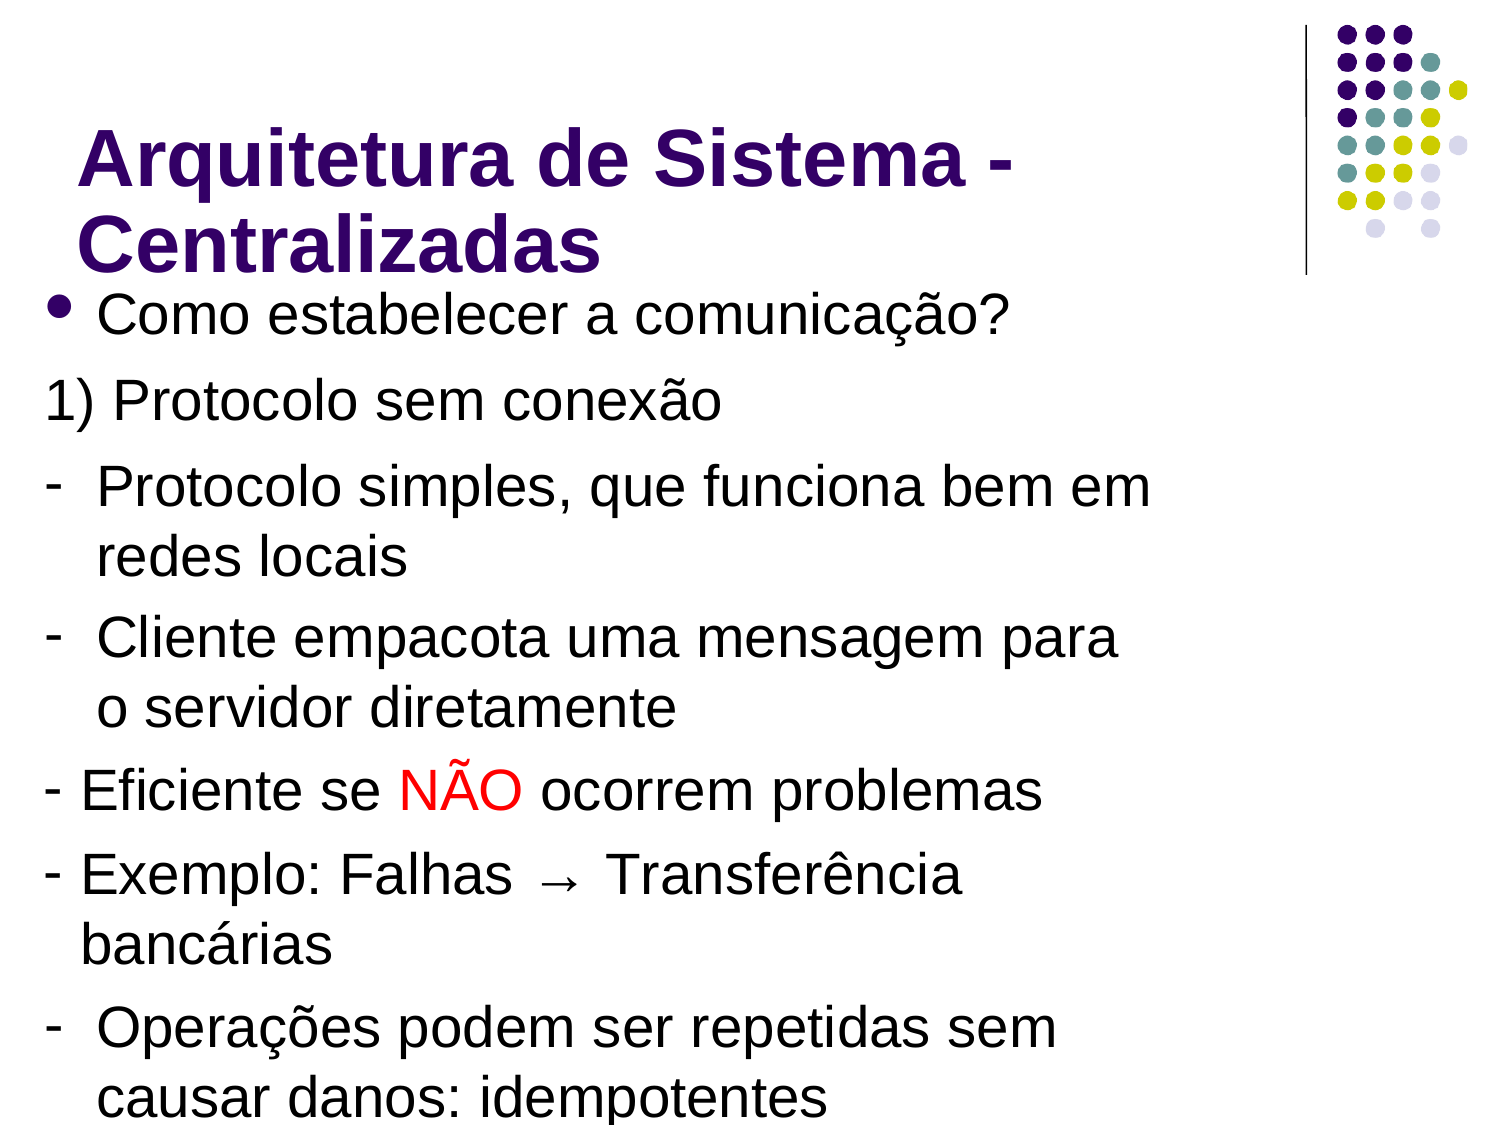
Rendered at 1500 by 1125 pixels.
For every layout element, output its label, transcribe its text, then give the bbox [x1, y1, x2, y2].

title Arquitetura de Sistema - [74, 7, 1426, 302]
picture [1426, 24, 1468, 238]
text_box Centralizadas Como estabelecer a comunicação? 1) Protocolo sem conexão Protocolo simples, que funciona bem em redes locais Cliente empacota uma mensagem para o servidor diretamente Eficiente se NÃO ocorrem problemas Exemplo: Falhas → Transferência bancárias Operações podem ser repetidas sem causar danos: idempotentes [42, 202, 1300, 1062]
